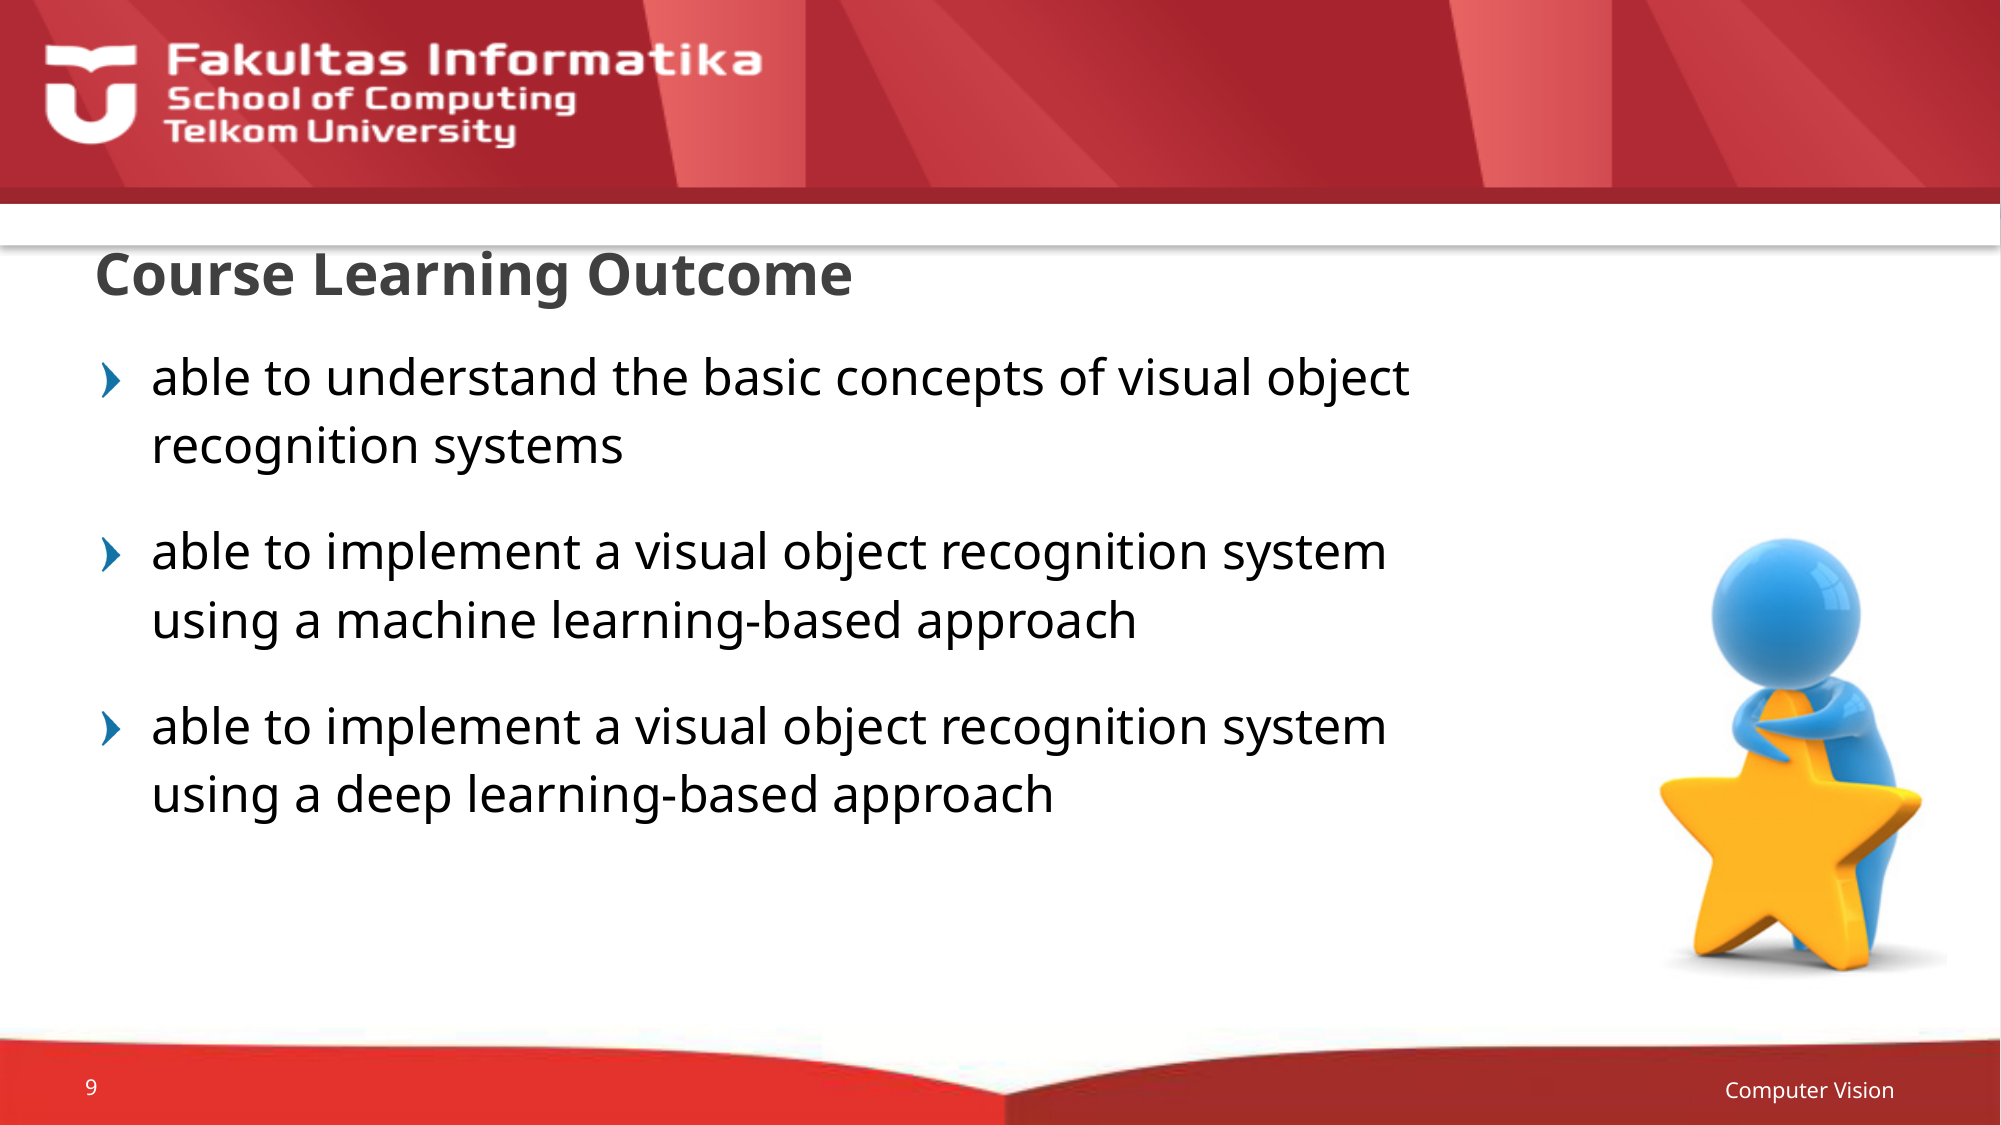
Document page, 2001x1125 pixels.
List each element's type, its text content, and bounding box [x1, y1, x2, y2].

title Course Learning Outcome [79, 219, 1901, 325]
picture [95, 351, 124, 400]
picture [0, 0, 2001, 1125]
picture [1649, 527, 1947, 991]
list Computer Vision [1185, 1058, 1911, 1119]
list able to understand the basic concepts of visual object recognition systems able to implement a visual object recognition system using a machine learning-based approach able to implement a visual object recognition system using a deep learning-based approach [80, 329, 1902, 990]
picture [95, 526, 124, 574]
picture [95, 700, 124, 748]
slide_number 9 [85, 1058, 164, 1119]
